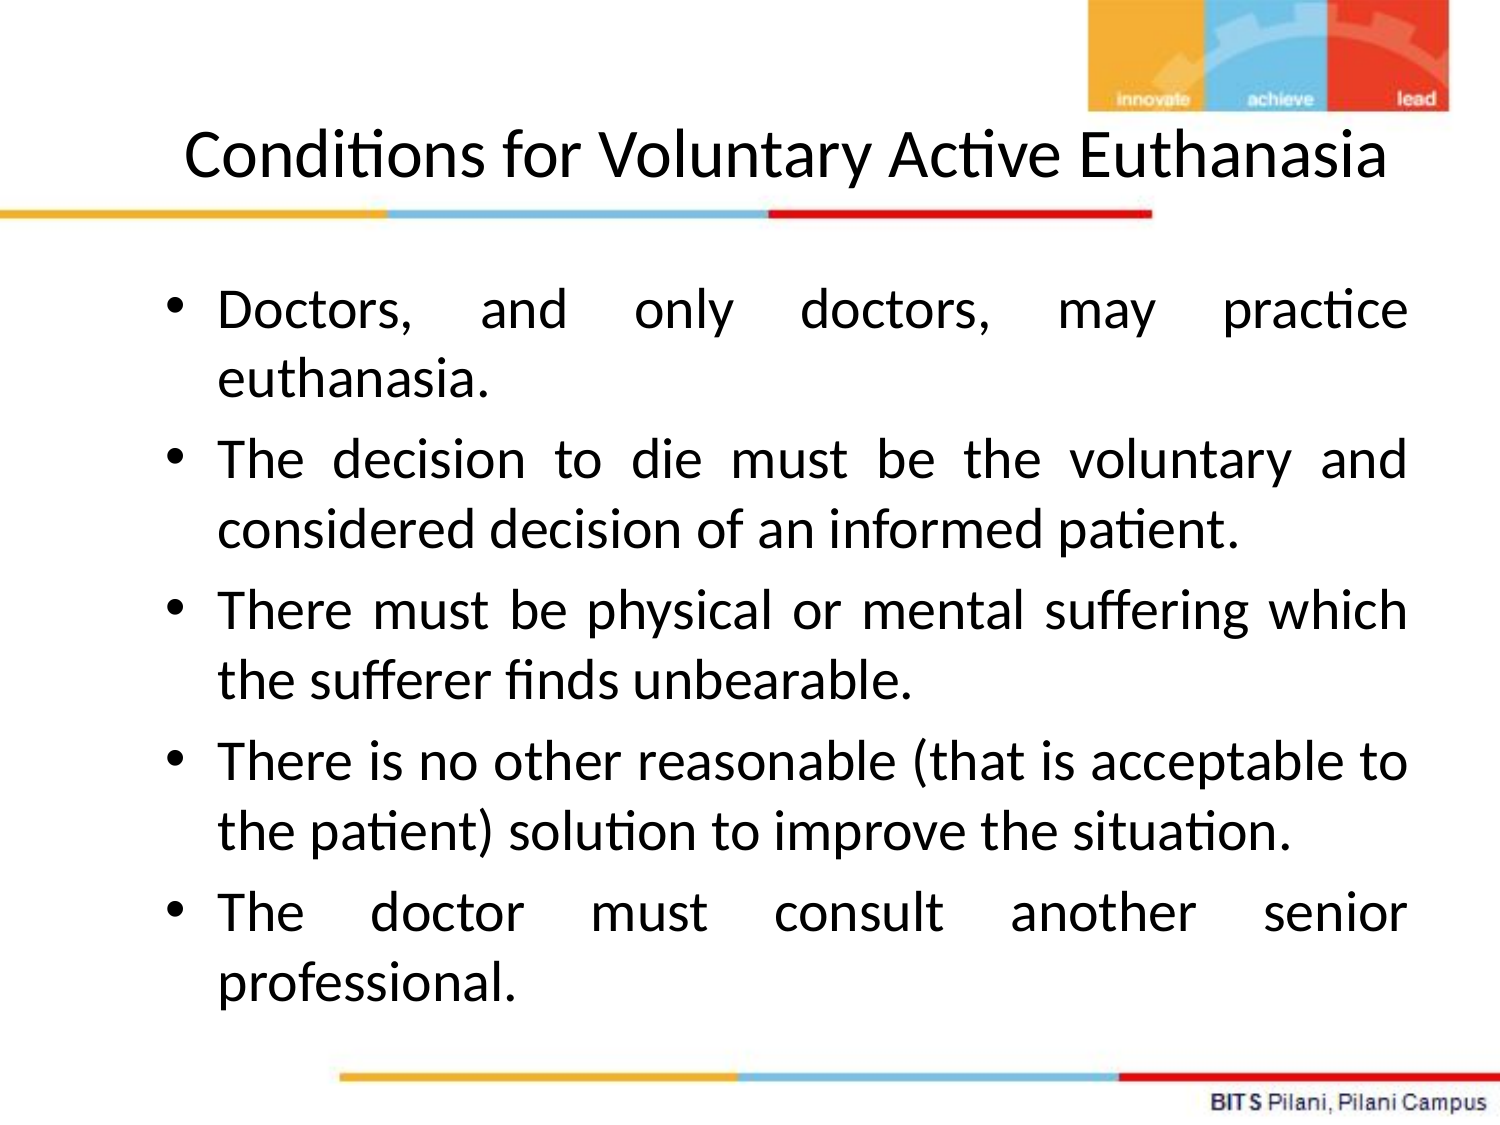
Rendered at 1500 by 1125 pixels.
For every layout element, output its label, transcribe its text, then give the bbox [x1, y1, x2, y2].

title Conditions for Voluntary Active Euthanasia [150, 99, 1425, 200]
list Doctors, and only doctors, may practice euthanasia. The decision to die must be the voluntary and considered decision of an informed patient. There must be physical or mental suffering which the sufferer finds unbearable. There is no other reasonable (that is acceptable to the patient) solution to improve the situation. The doctor must consult another senior professional. [150, 262, 1425, 1025]
picture [0, 0, 1500, 1125]
